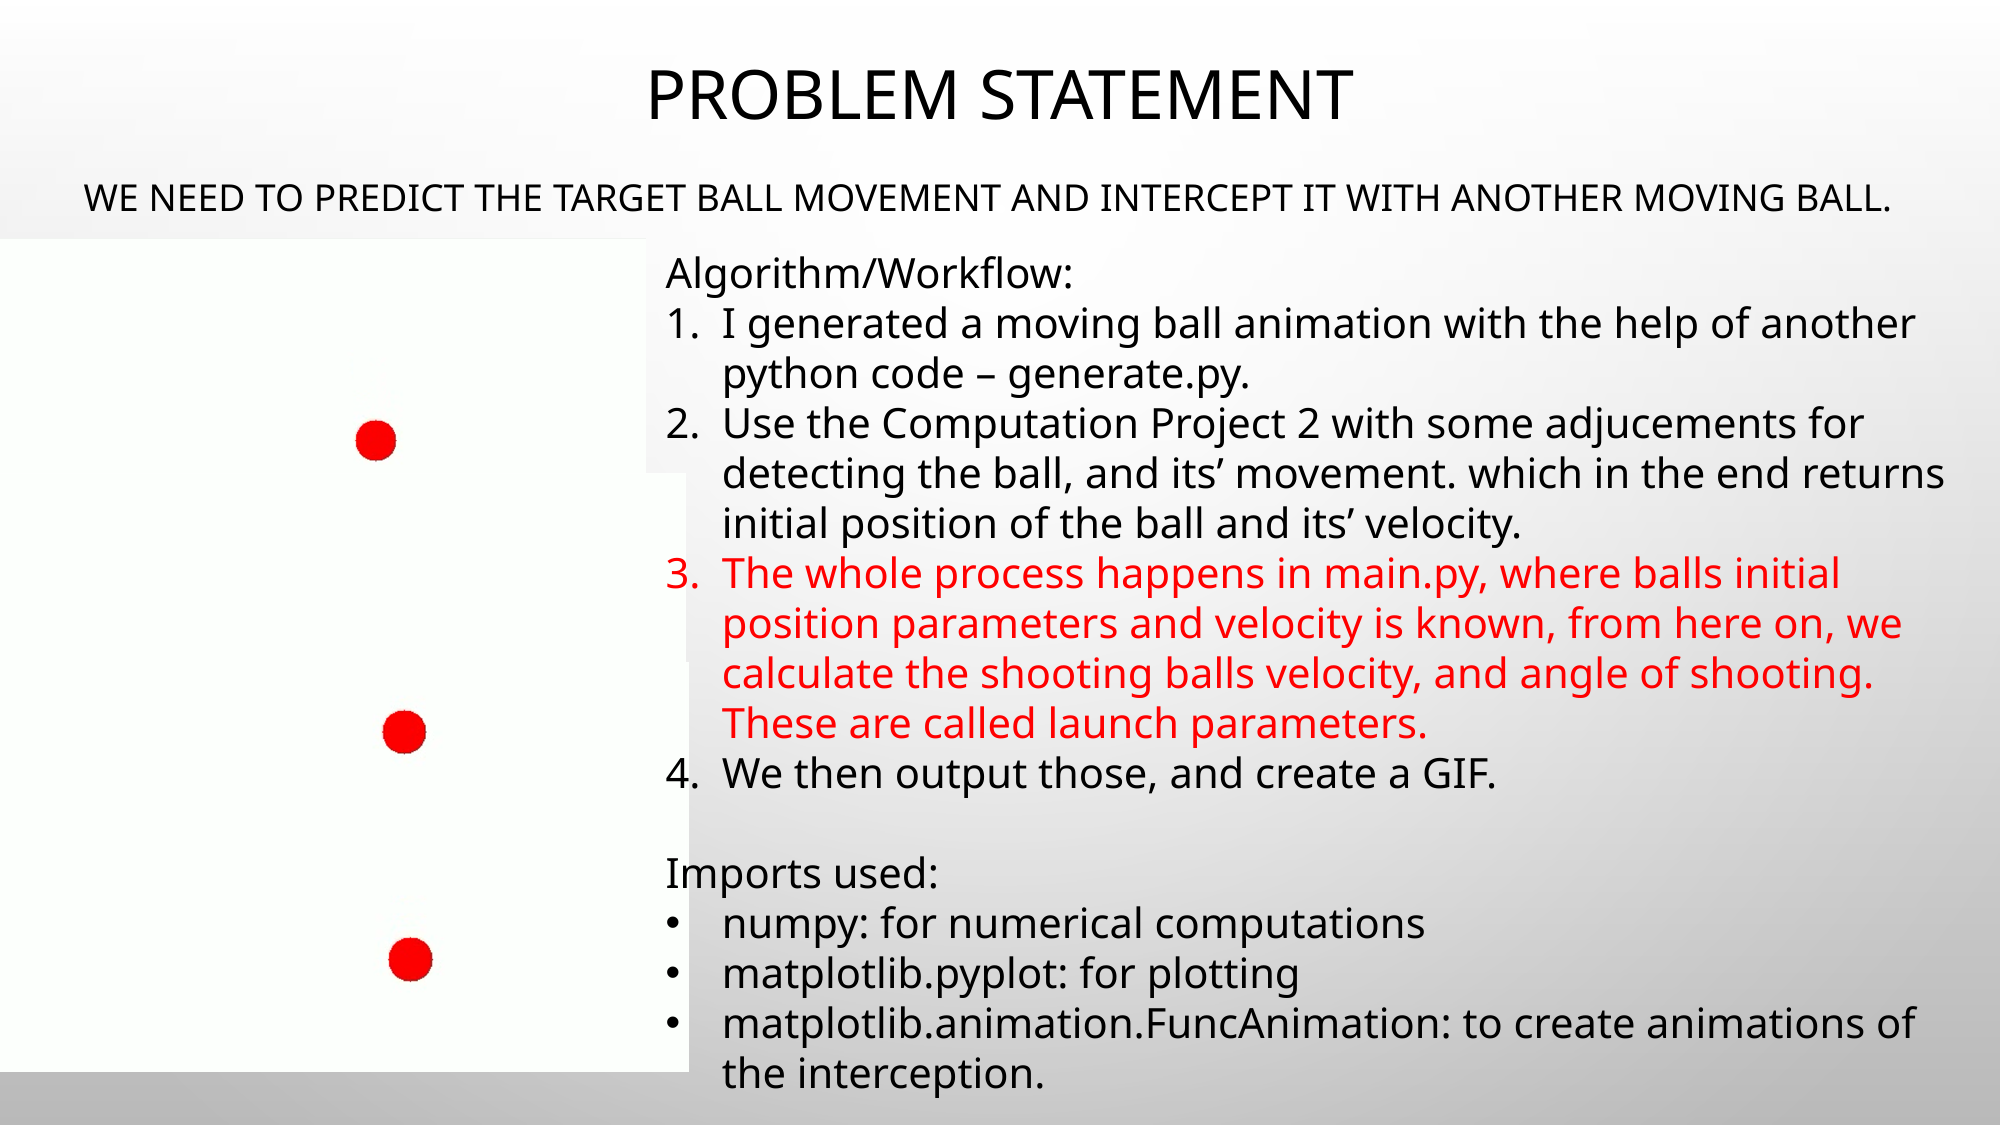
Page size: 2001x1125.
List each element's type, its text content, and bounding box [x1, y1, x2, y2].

list We need to predict the target ball movement and intercept it with another moving ball. [68, 135, 1932, 244]
text_box Algorithm/Workflow: I generated a moving ball animation with the help of another python code – generate.py. Use the Computation Project 2 with some adjucements for detecting the ball, and its’ movement. which in the end returns initial position of the ball and its’ velocity. The whole process happens in main.py, where balls initial position parameters and velocity is known, from here on, we calculate the shooting balls velocity, and angle of shooting. These are called launch parameters. We then output those, and create a GIF. Imports used: numpy: for numerical computations matplotlib.pyplot: for plotting matplotlib.animation.FuncAnimation: to create animations of the interception. [650, 239, 1976, 1105]
picture [0, 0, 2000, 1125]
title Problem Statement [620, 22, 1380, 135]
